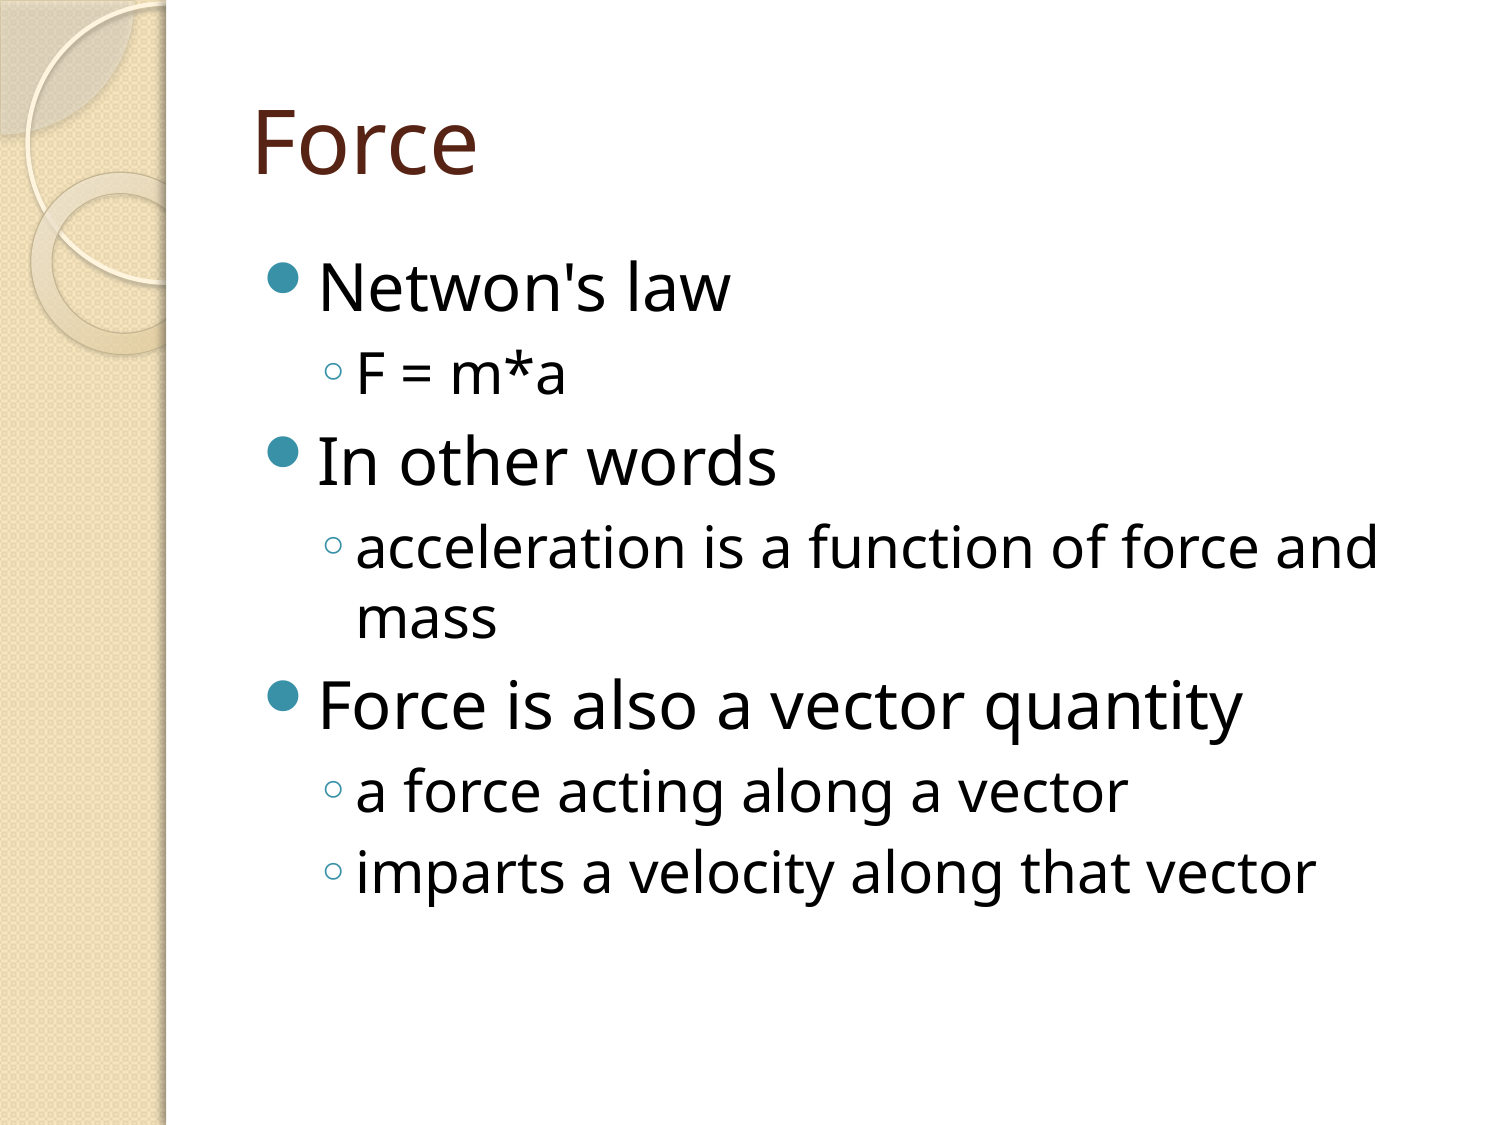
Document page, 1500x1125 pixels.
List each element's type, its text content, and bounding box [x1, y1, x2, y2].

list Netwon's law F = m*a In other words acceleration is a function of force and mass Force is also a vector quantity a force acting along a vector imparts a velocity along that vector [235, 237, 1466, 1025]
title Force [235, 45, 1466, 233]
